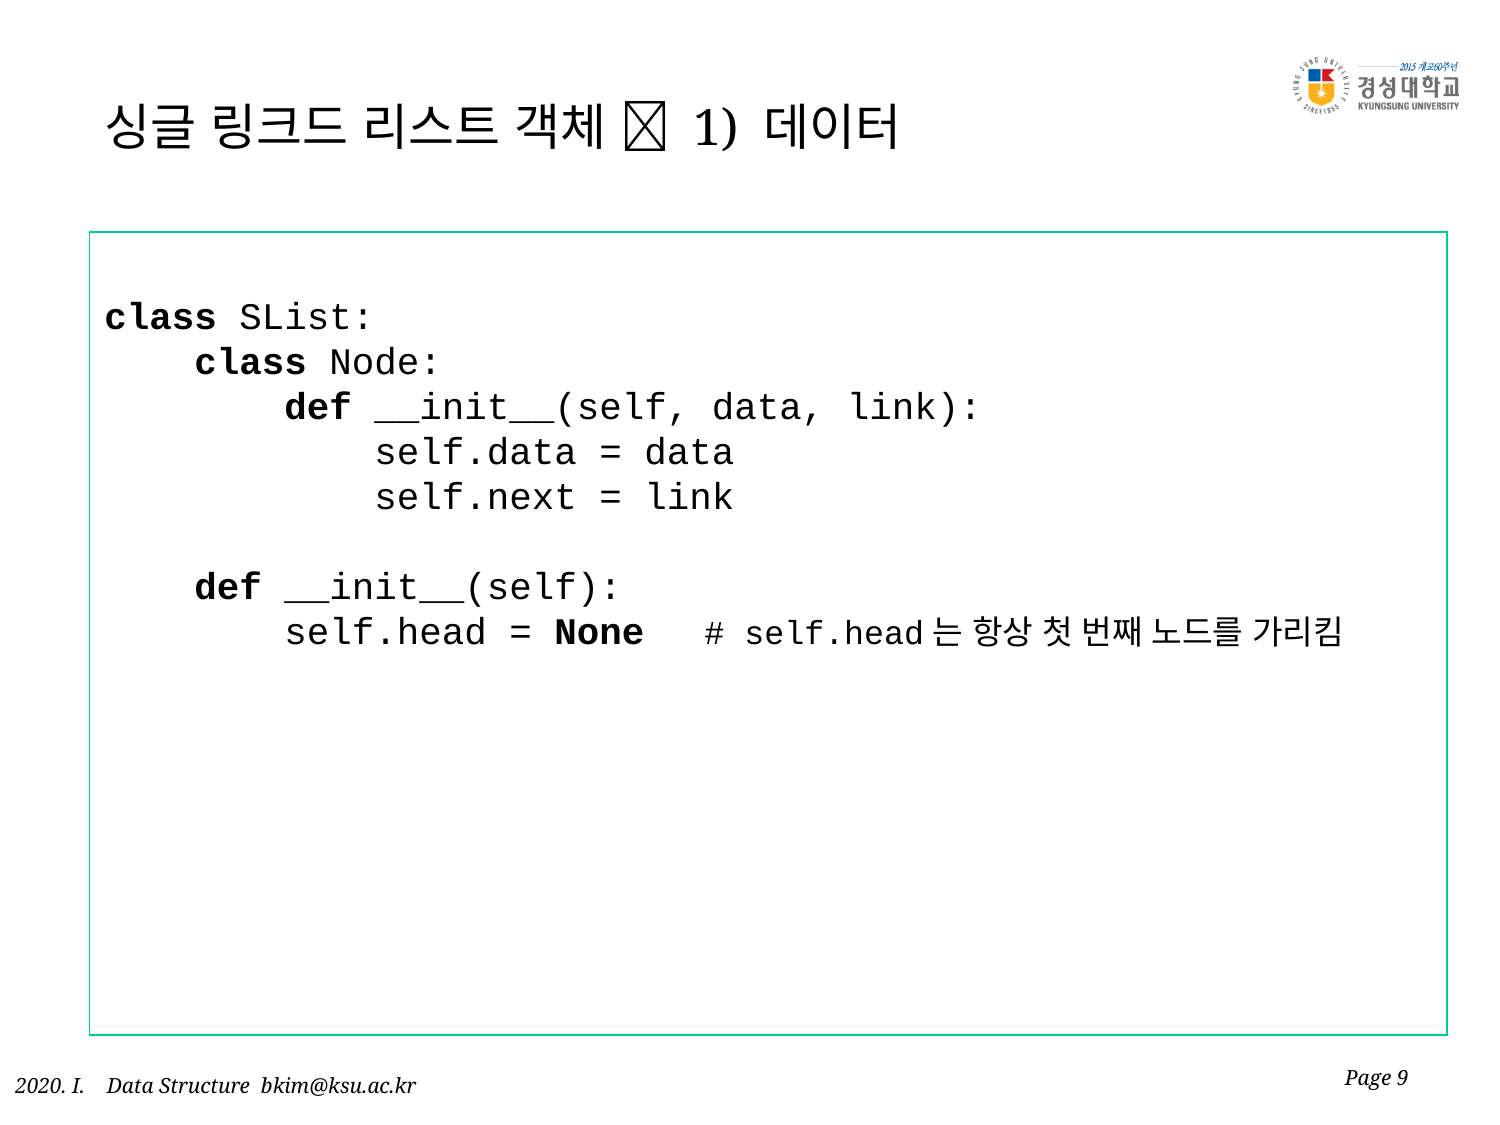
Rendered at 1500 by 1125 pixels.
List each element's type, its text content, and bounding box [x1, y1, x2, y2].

title 싱글 링크드 리스트 객체  1) 데이터 [89, 54, 1235, 197]
list class SList: class Node: def __init__(self, data, link): self.data = data self.next = link def __init__(self): self.head = None # self.head는 항상 첫 번째 노드를 가리킴 [89, 231, 1448, 1036]
slide_number Page 9 [1149, 1024, 1424, 1101]
picture [1293, 57, 1459, 114]
